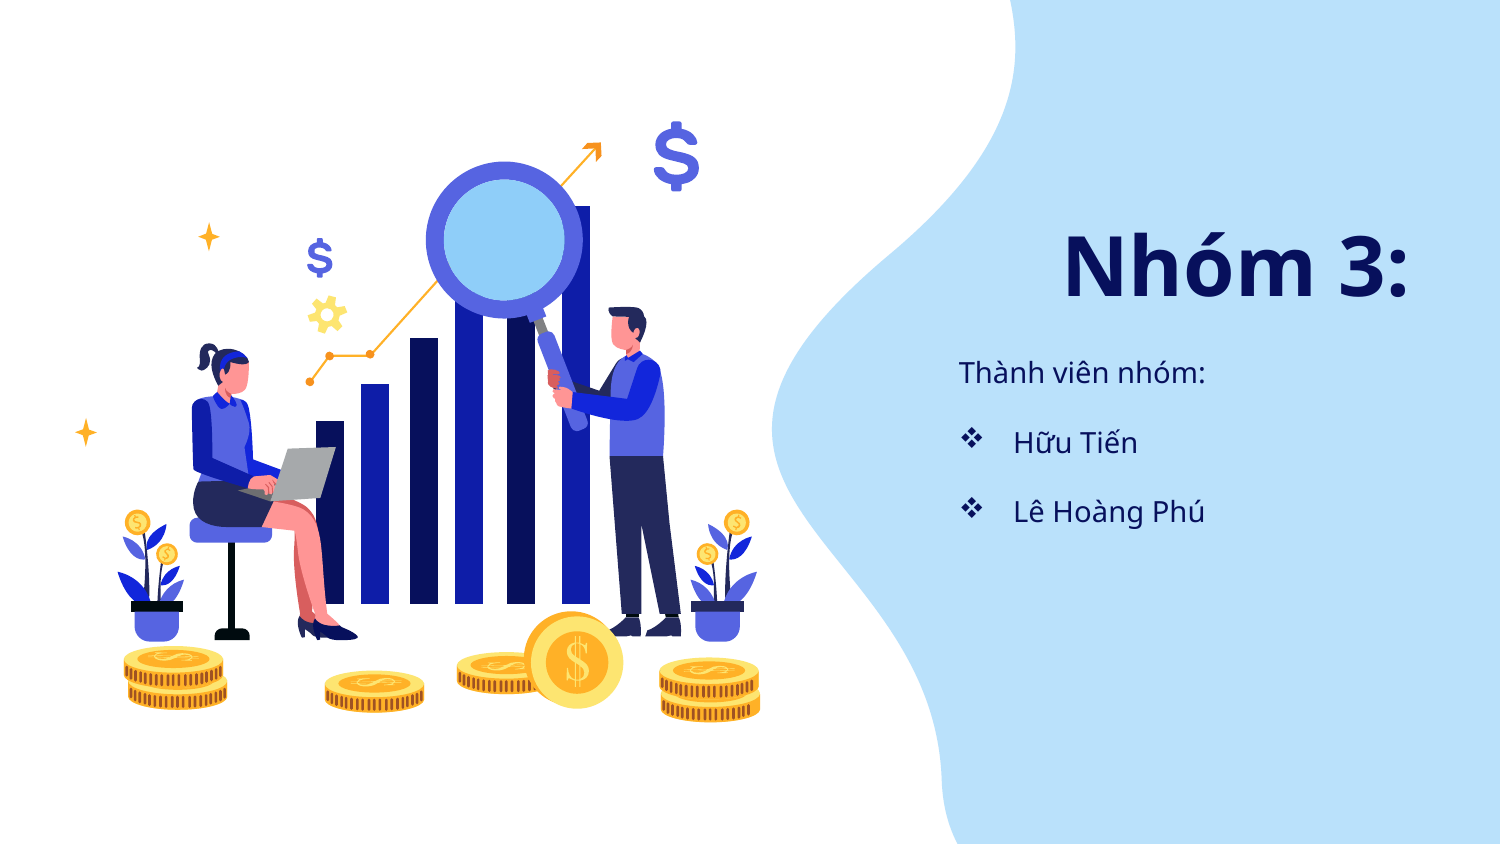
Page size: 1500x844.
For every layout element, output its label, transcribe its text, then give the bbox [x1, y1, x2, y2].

title Nhóm 3: [967, 197, 1425, 292]
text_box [74, 121, 761, 723]
subtitle Thành viên nhóm: Hữu Tiến Lê Hoàng Phú [943, 338, 1348, 526]
